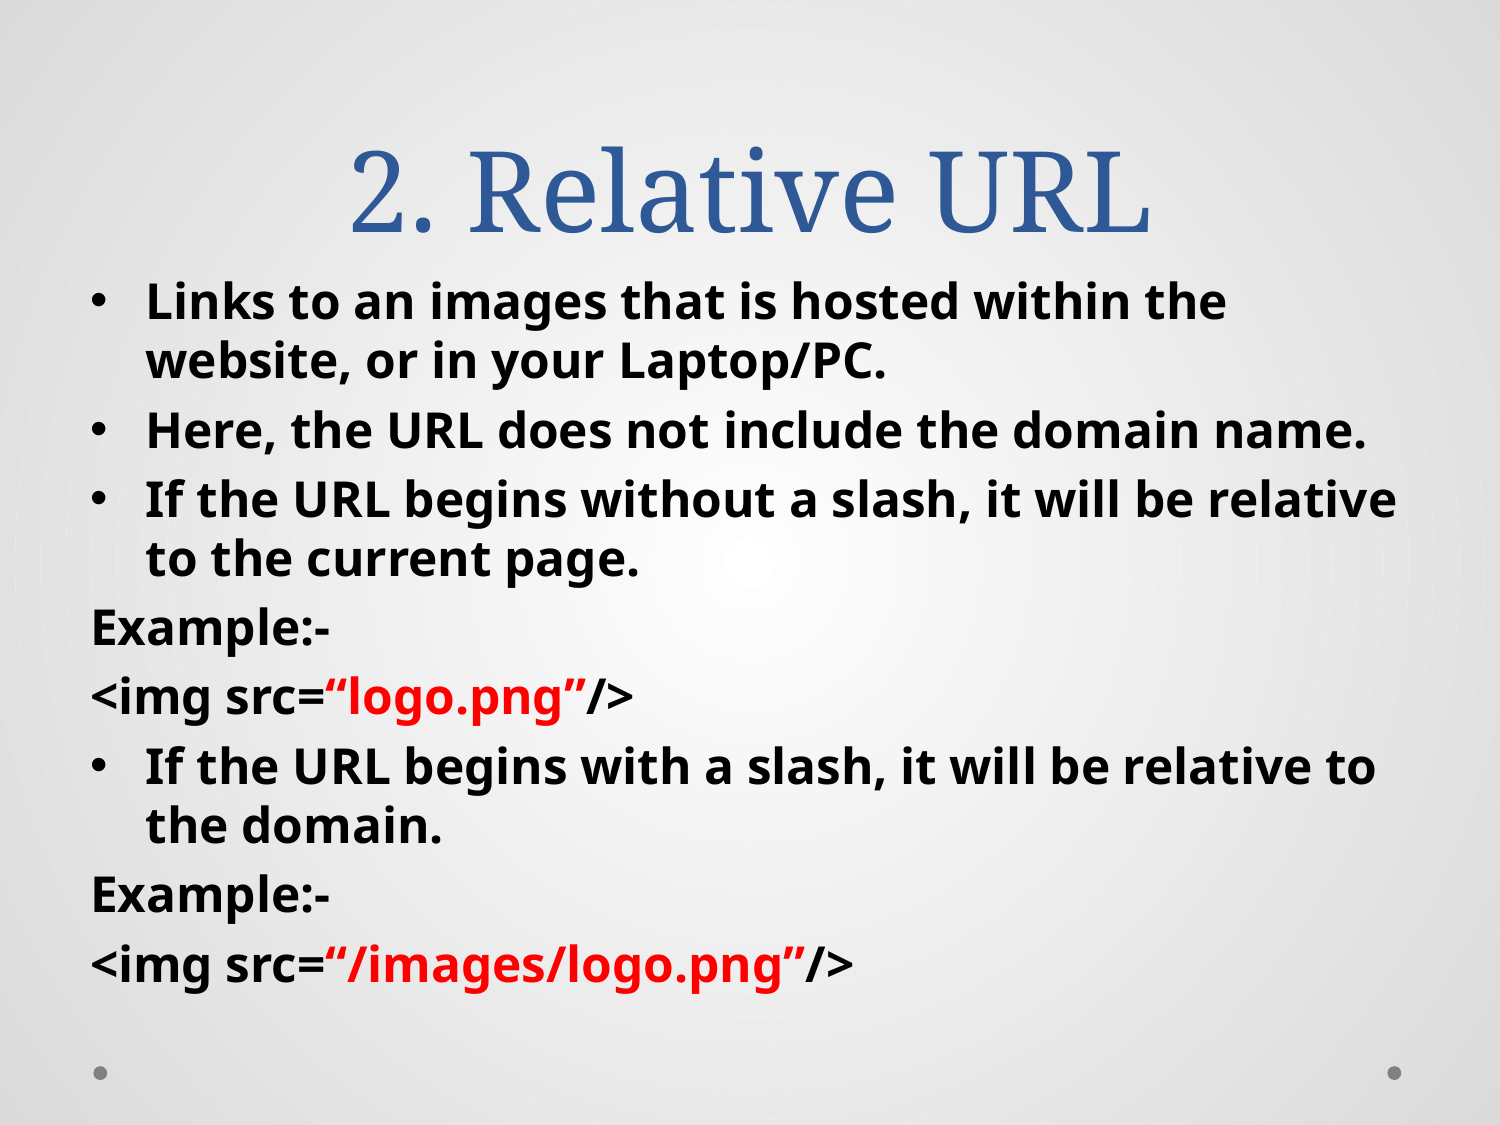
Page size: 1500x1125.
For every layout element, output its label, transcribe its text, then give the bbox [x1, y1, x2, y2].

title 2. Relative URL [75, 0, 1425, 262]
list Links to an images that is hosted within the website, or in your Laptop/PC. Here, the URL does not include the domain name. If the URL begins without a slash, it will be relative to the current page. Example:- <img src=“logo.png”/> If the URL begins with a slash, it will be relative to the domain. Example:- <img src=“/images/logo.png”/> [75, 262, 1425, 1005]
